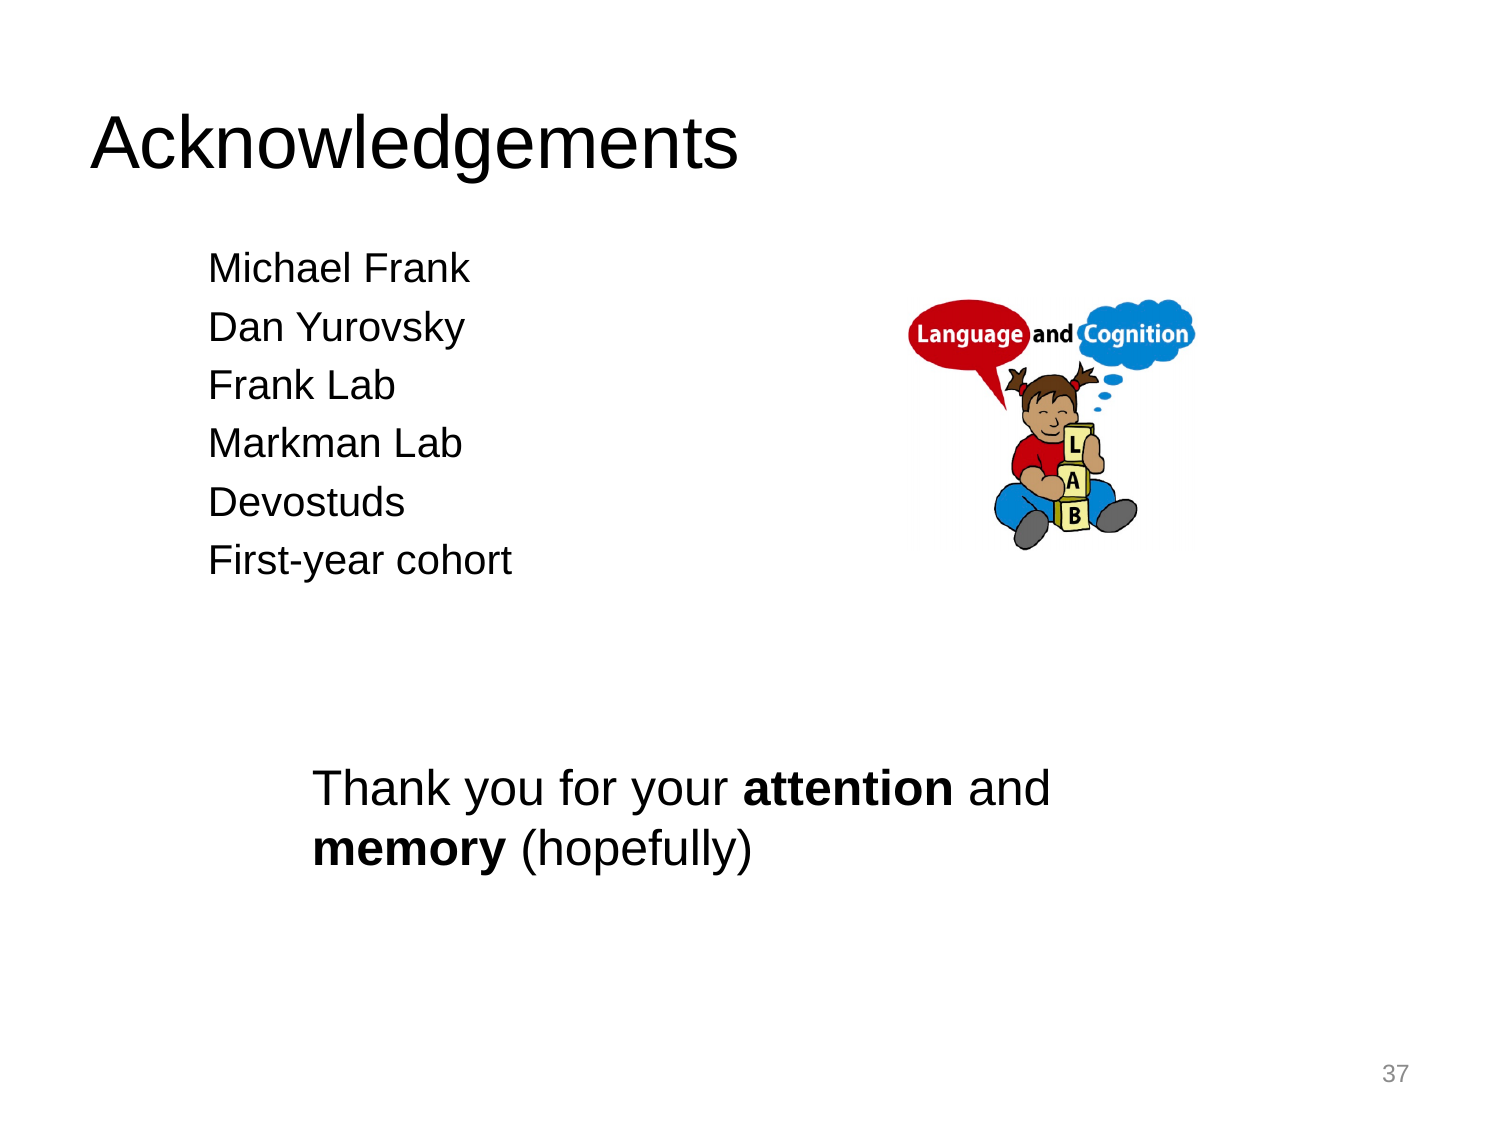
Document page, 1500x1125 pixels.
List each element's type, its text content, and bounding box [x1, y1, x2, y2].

slide_number 37 [1074, 1042, 1425, 1103]
title Acknowledgements [75, 45, 1425, 233]
picture [864, 233, 1237, 582]
text_box Thank you for your attention and memory (hopefully) [296, 747, 1165, 966]
list Michael Frank Dan Yurovsky Frank Lab Markman Lab Devostuds First-year cohort [192, 233, 889, 680]
